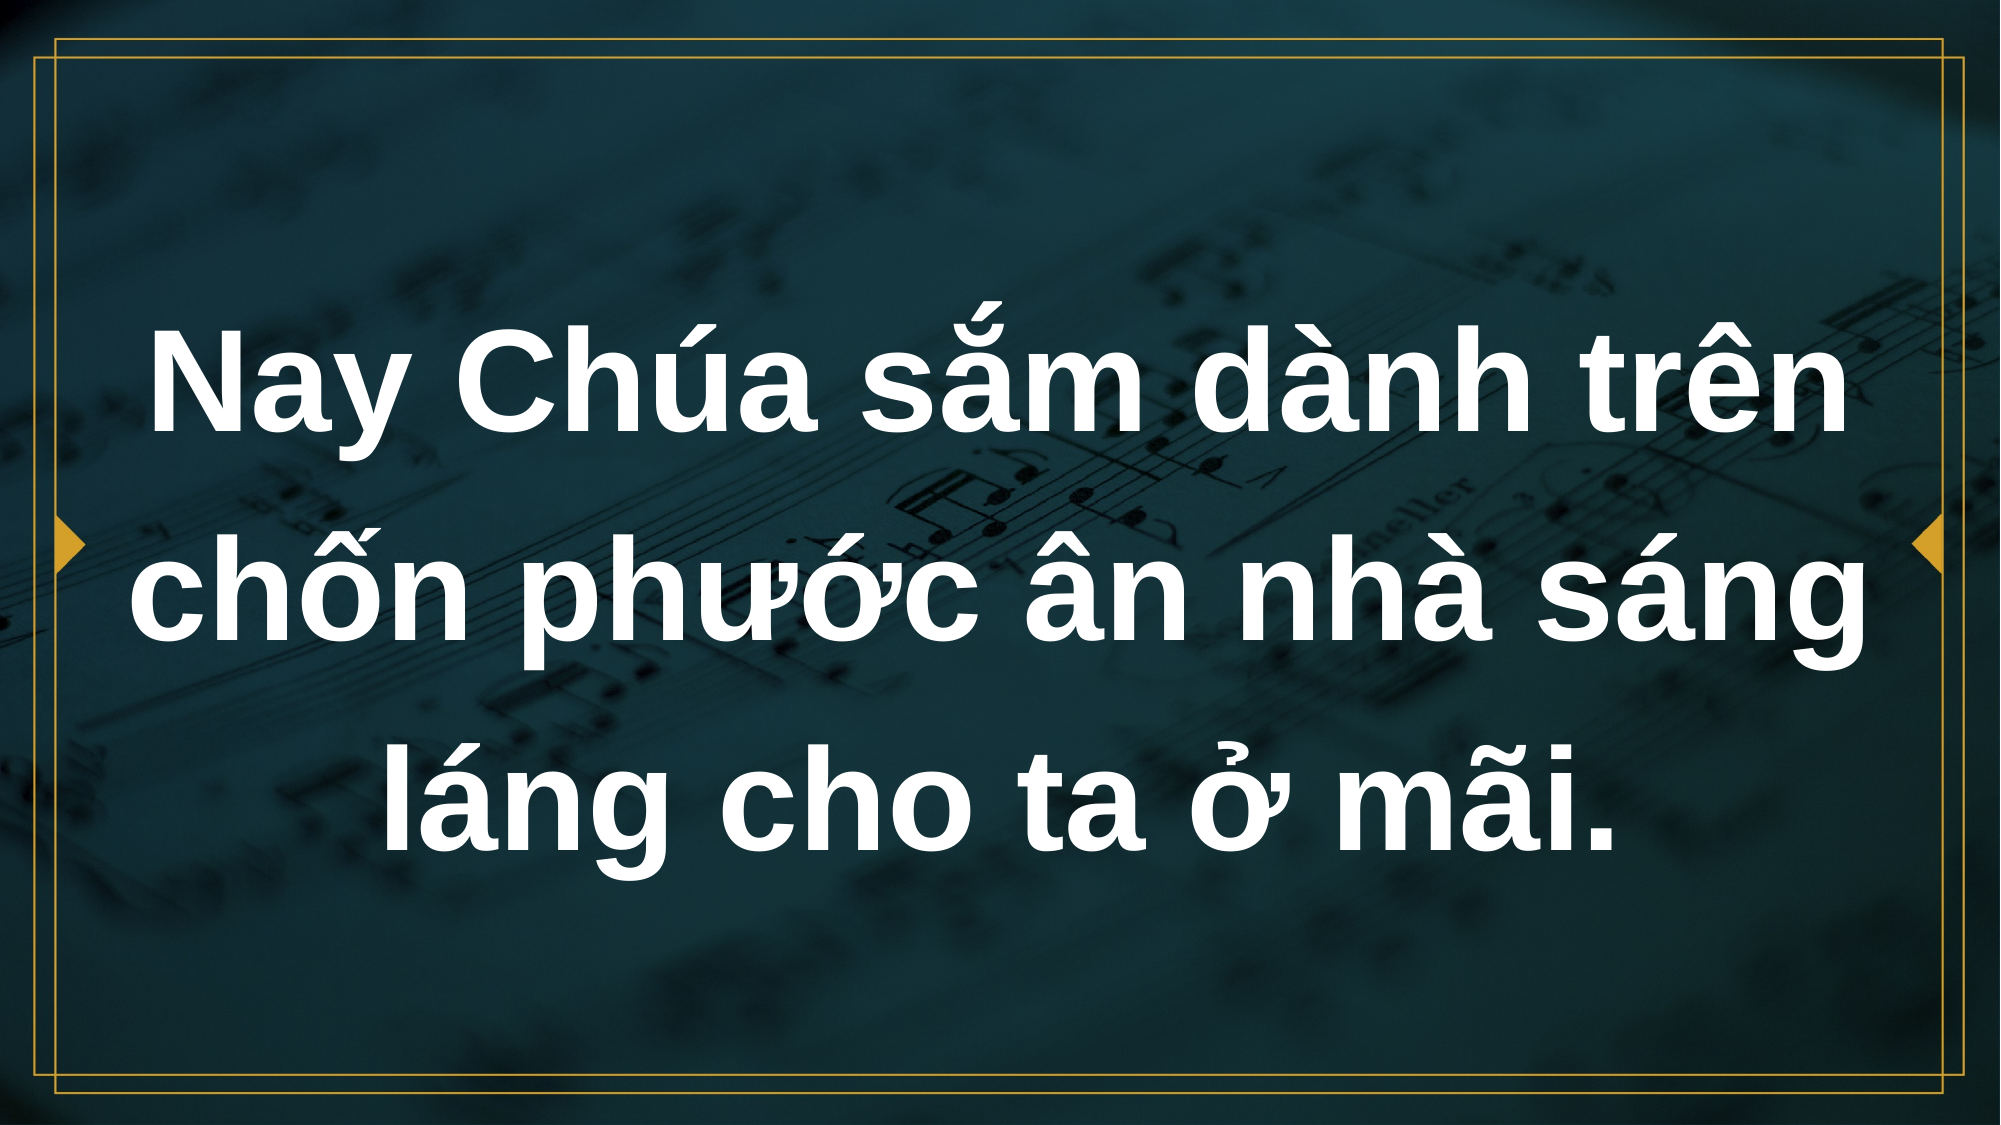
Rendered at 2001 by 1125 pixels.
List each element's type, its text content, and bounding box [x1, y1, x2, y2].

title Nay Chúa sắm dành trên chốn phước ân nhà sáng láng cho ta ở mãi. [55, 53, 1945, 1077]
picture [0, 0, 2000, 1125]
